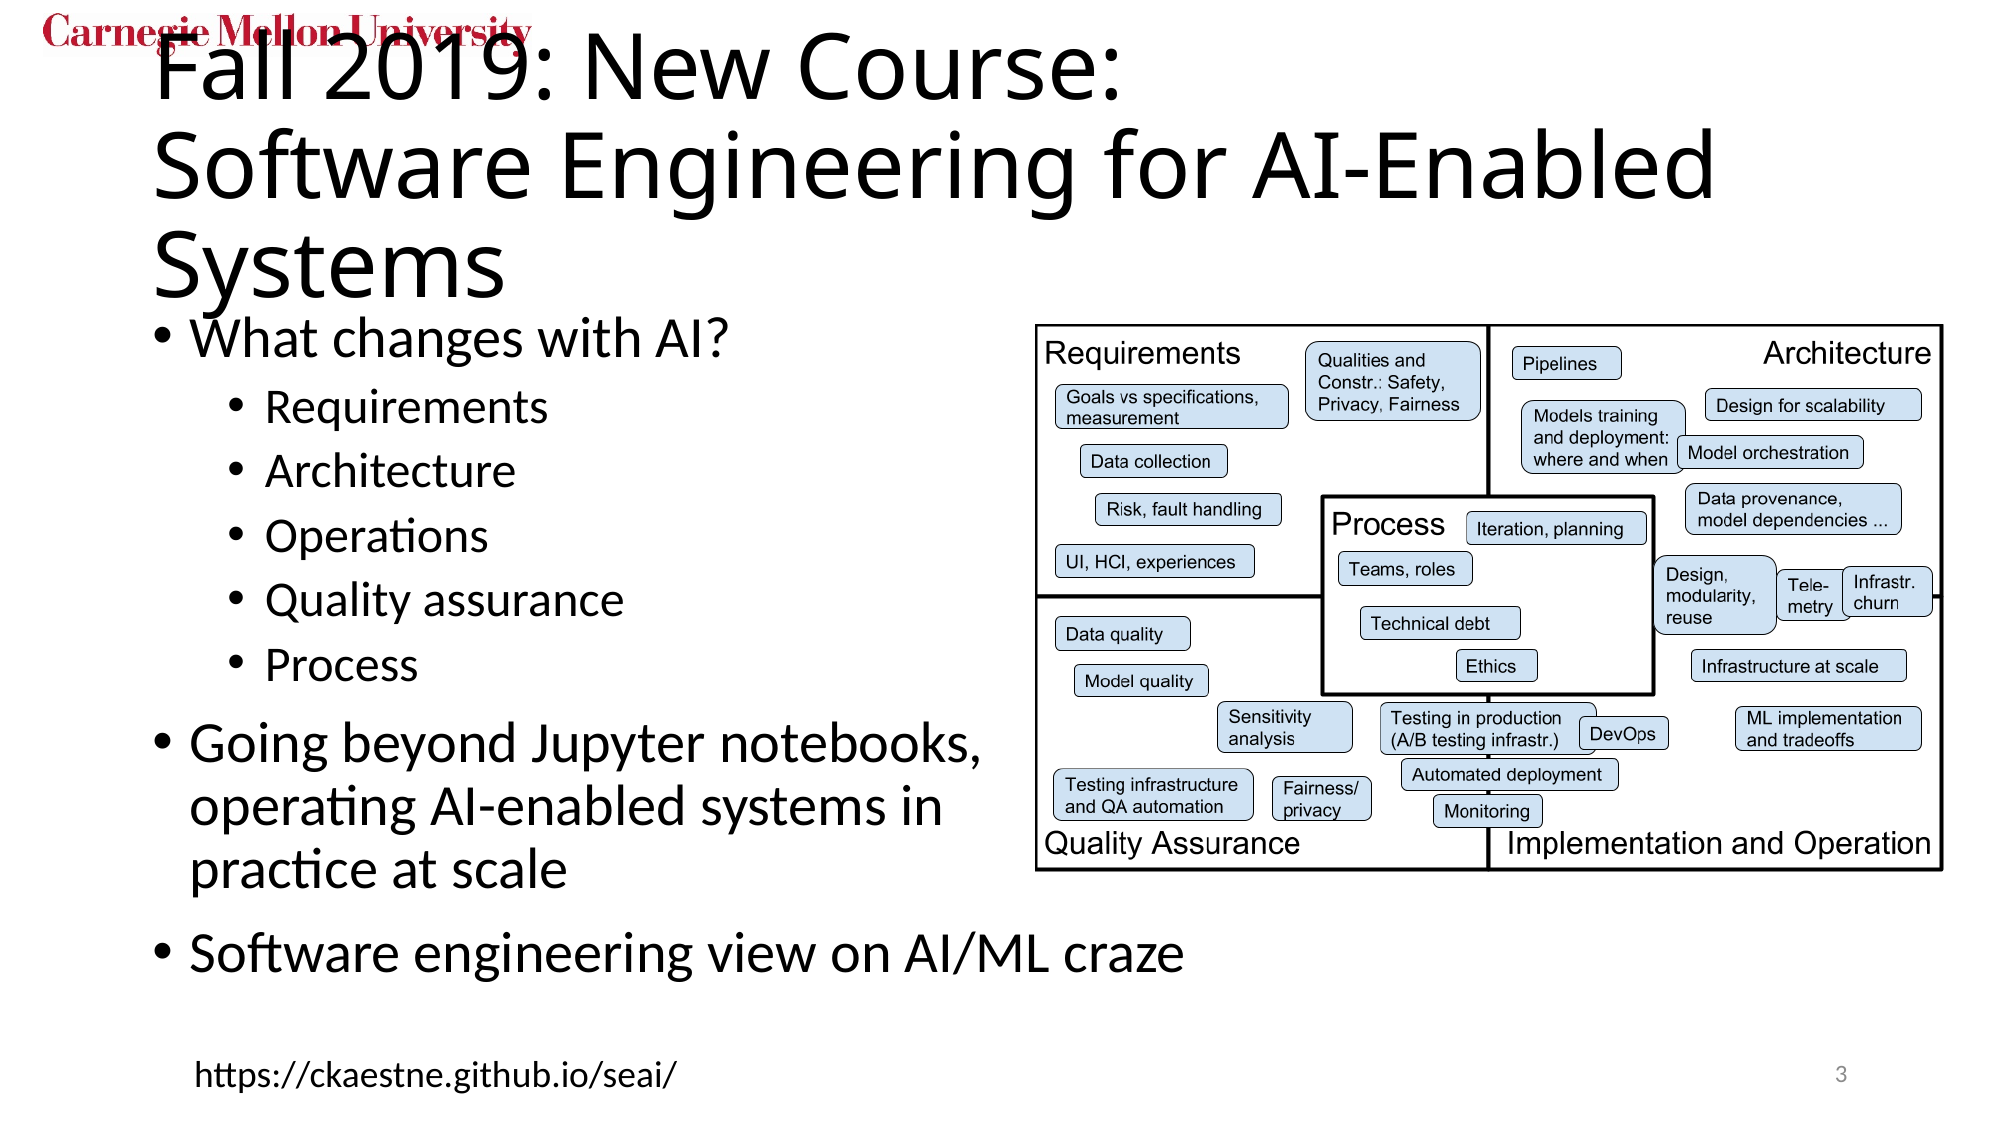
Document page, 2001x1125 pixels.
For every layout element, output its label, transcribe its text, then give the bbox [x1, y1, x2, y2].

list What changes with AI? Requirements Architecture Operations Quality assurance Process Going beyond Jupyter notebooks, operating AI-enabled systems in practice at scale Software engineering view on AI/ML craze [137, 299, 1863, 1014]
picture [43, 13, 532, 57]
title Fall 2019: New Course: Software Engineering for AI-Enabled Systems [137, 59, 1863, 278]
text_box https://ckaestne.github.io/seai/ [179, 1042, 693, 1103]
picture [1035, 324, 1984, 1036]
slide_number 3 [1412, 1042, 1863, 1103]
